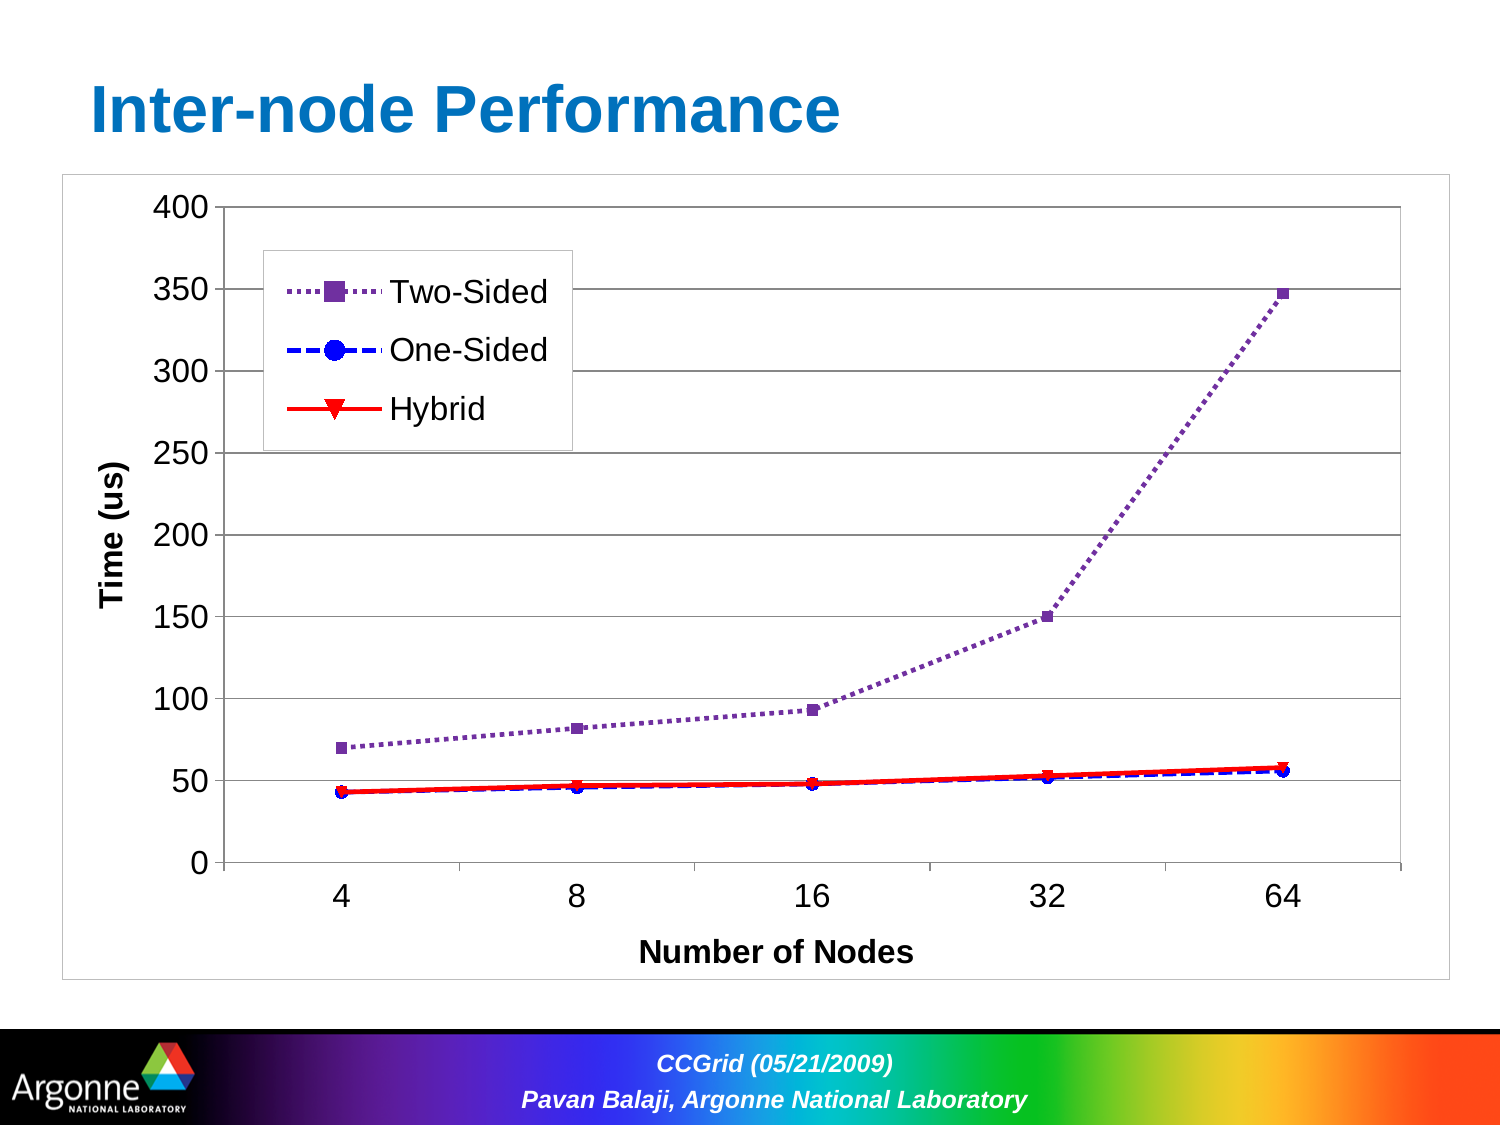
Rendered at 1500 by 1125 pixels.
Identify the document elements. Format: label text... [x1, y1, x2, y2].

footer CCGrid (05/21/2009) Pavan Balaji, Argonne National Laboratory [487, 1034, 1063, 1113]
chart [62, 174, 1451, 981]
picture [0, 1029, 1500, 1125]
title Inter-node Performance [74, 24, 1426, 173]
